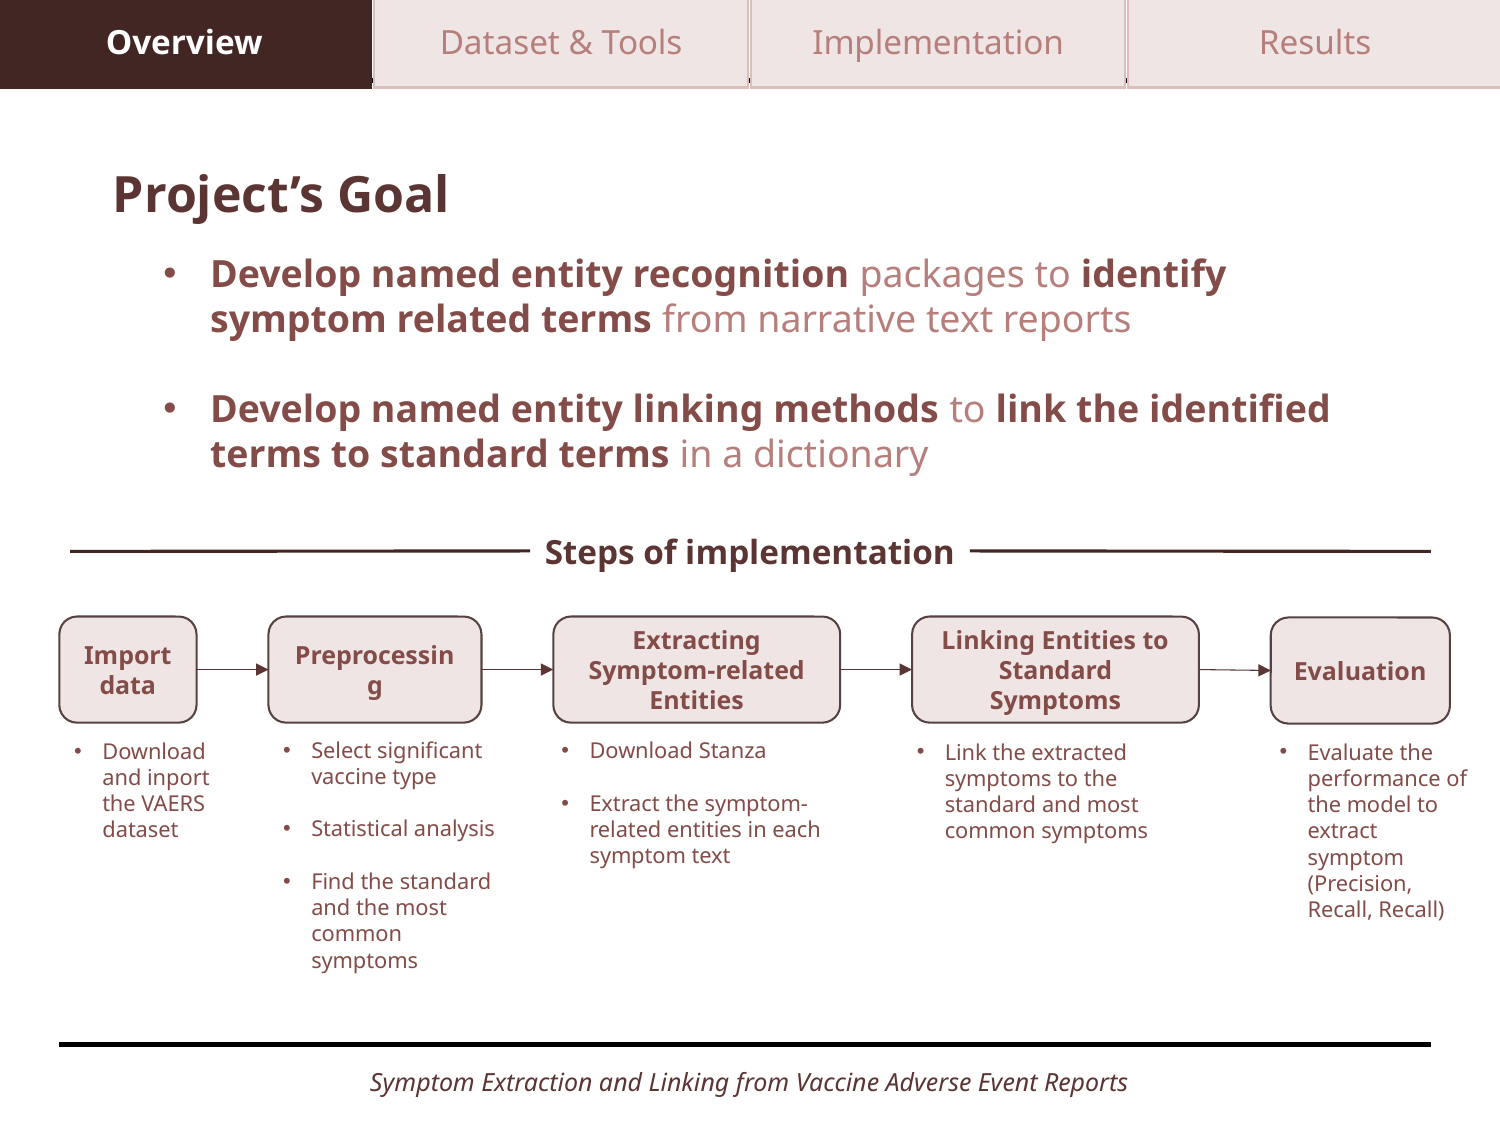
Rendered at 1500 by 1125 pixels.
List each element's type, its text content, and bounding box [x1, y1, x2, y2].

text_box Import data [58, 615, 198, 724]
text_box Download and inport the VAERS dataset [59, 730, 229, 850]
text_box Implementation [750, 81, 1126, 89]
text_box Evaluate the performance of the model to extract symptom (Precision, Recall, Recall) [1264, 731, 1485, 930]
text_box Implementation [750, 0, 1126, 80]
text_box [0, 83, 1500, 1125]
text_box Steps of implementation [530, 523, 970, 579]
text_box Develop named entity recognition packages to identify symptom related terms from narrative text reports Develop named entity linking methods to link the identified terms to standard terms in a dictionary [148, 242, 1374, 483]
text_box Preprocessing [267, 615, 483, 724]
text_box Project’s Goal [97, 155, 465, 230]
text_box Overview [0, 0, 372, 89]
text_box Symptom Extraction and Linking from Vaccine Adverse Event Reports [355, 1059, 1145, 1105]
text_box Results [1127, 0, 1500, 89]
text_box Linking Entities to Standard Symptoms [911, 615, 1200, 724]
text_box Link the extracted symptoms to the standard and most common symptoms [902, 731, 1203, 851]
text_box Extracting Symptom-related Entities [552, 615, 842, 724]
text_box Download Stanza Extract the symptom-related entities in each symptom text [546, 729, 841, 876]
text_box Dataset & Tools [373, 0, 749, 80]
text_box Dataset & Tools [373, 81, 749, 89]
text_box Select significant vaccine type Statistical analysis Find the standard and the most common symptoms [268, 729, 528, 980]
text_box Evaluation [1269, 616, 1451, 725]
